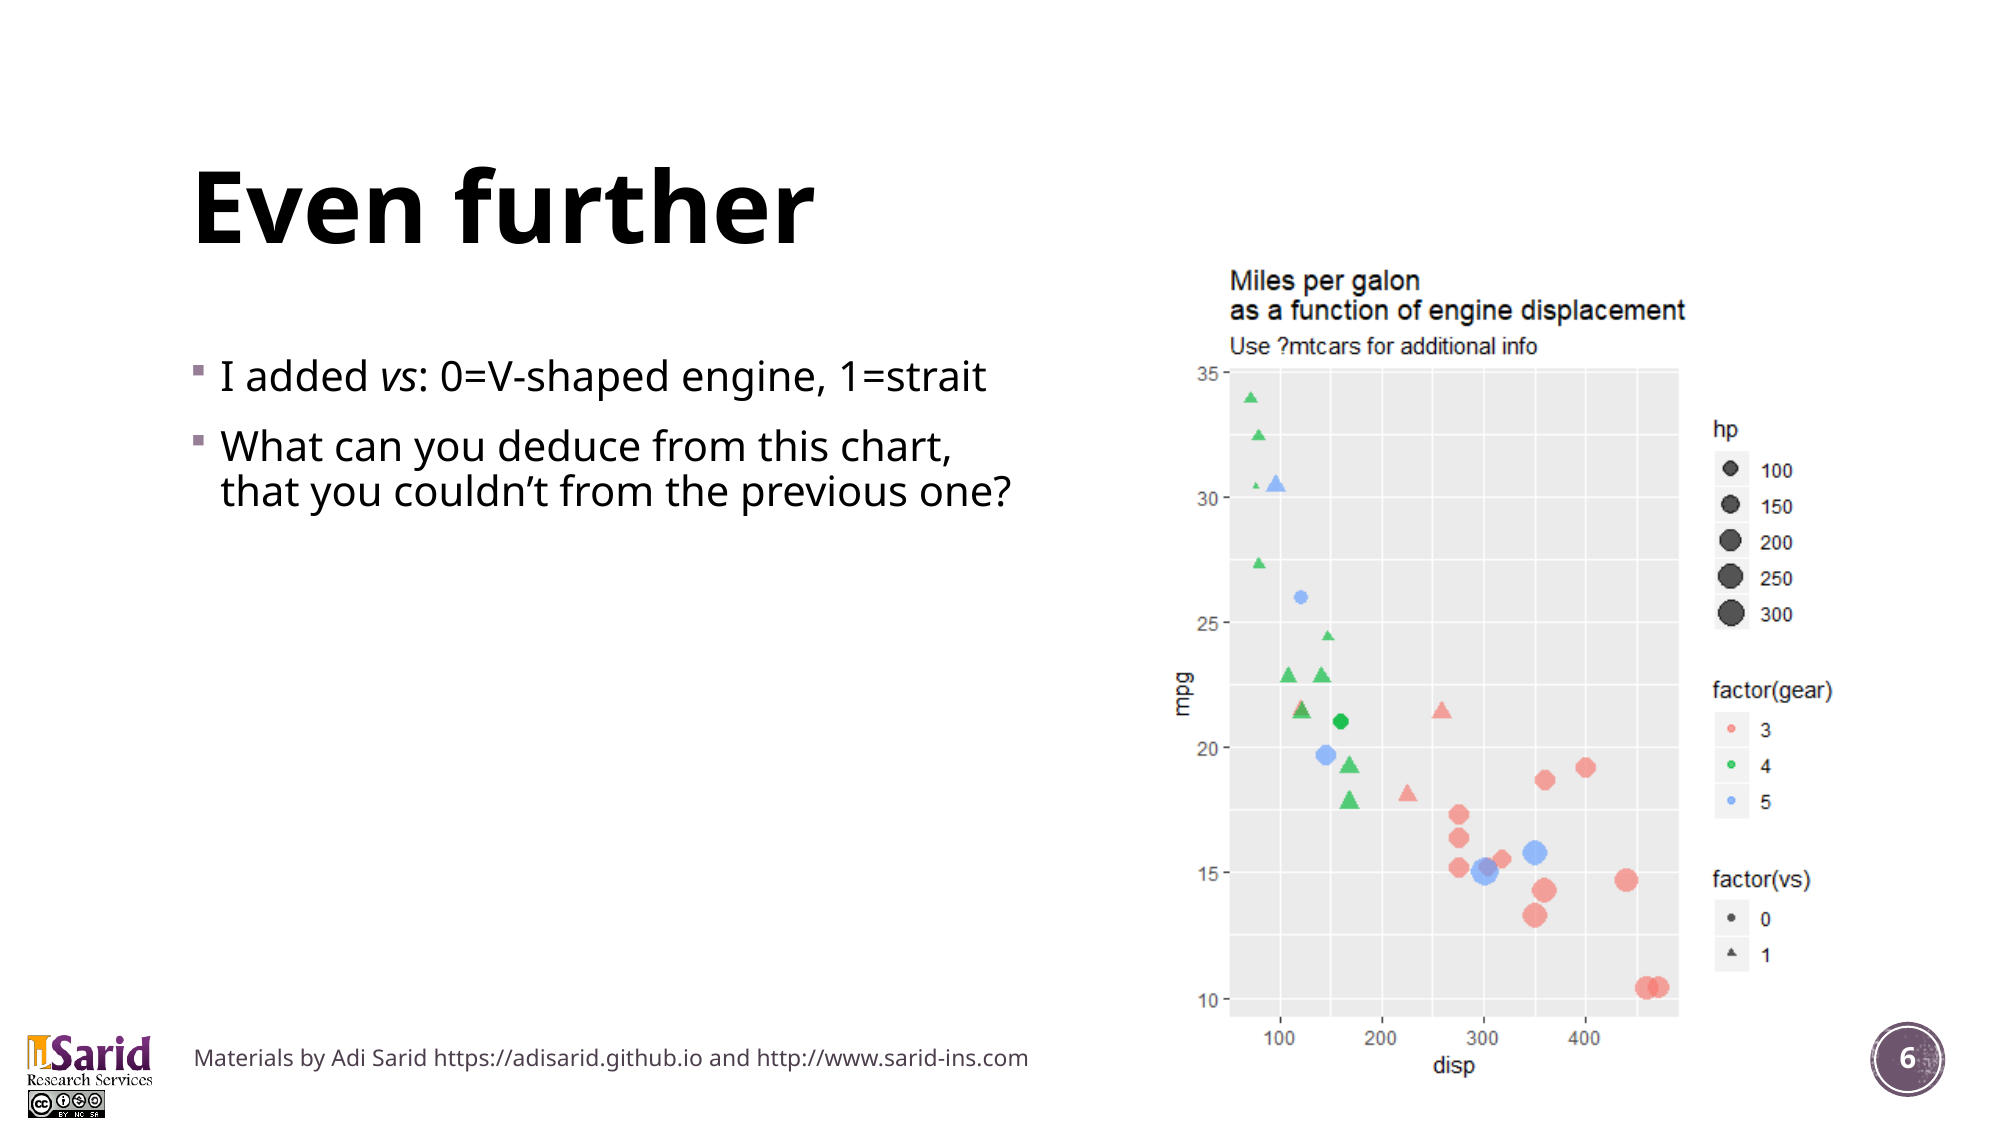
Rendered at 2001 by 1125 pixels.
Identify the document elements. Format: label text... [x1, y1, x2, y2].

picture [27, 1035, 152, 1086]
picture [1158, 256, 1856, 1089]
slide_number 6 [1857, 1028, 1961, 1089]
footer Materials by Adi Sarid https://adisarid.github.io and http://www.sarid-ins.com [178, 1028, 1158, 1089]
title Even further [175, 79, 1826, 344]
picture [28, 1090, 105, 1118]
list I added vs: 0=V-shaped engine, 1=strait What can you deduce from this chart, that you couldn’t from the previous one? [175, 348, 1158, 1013]
